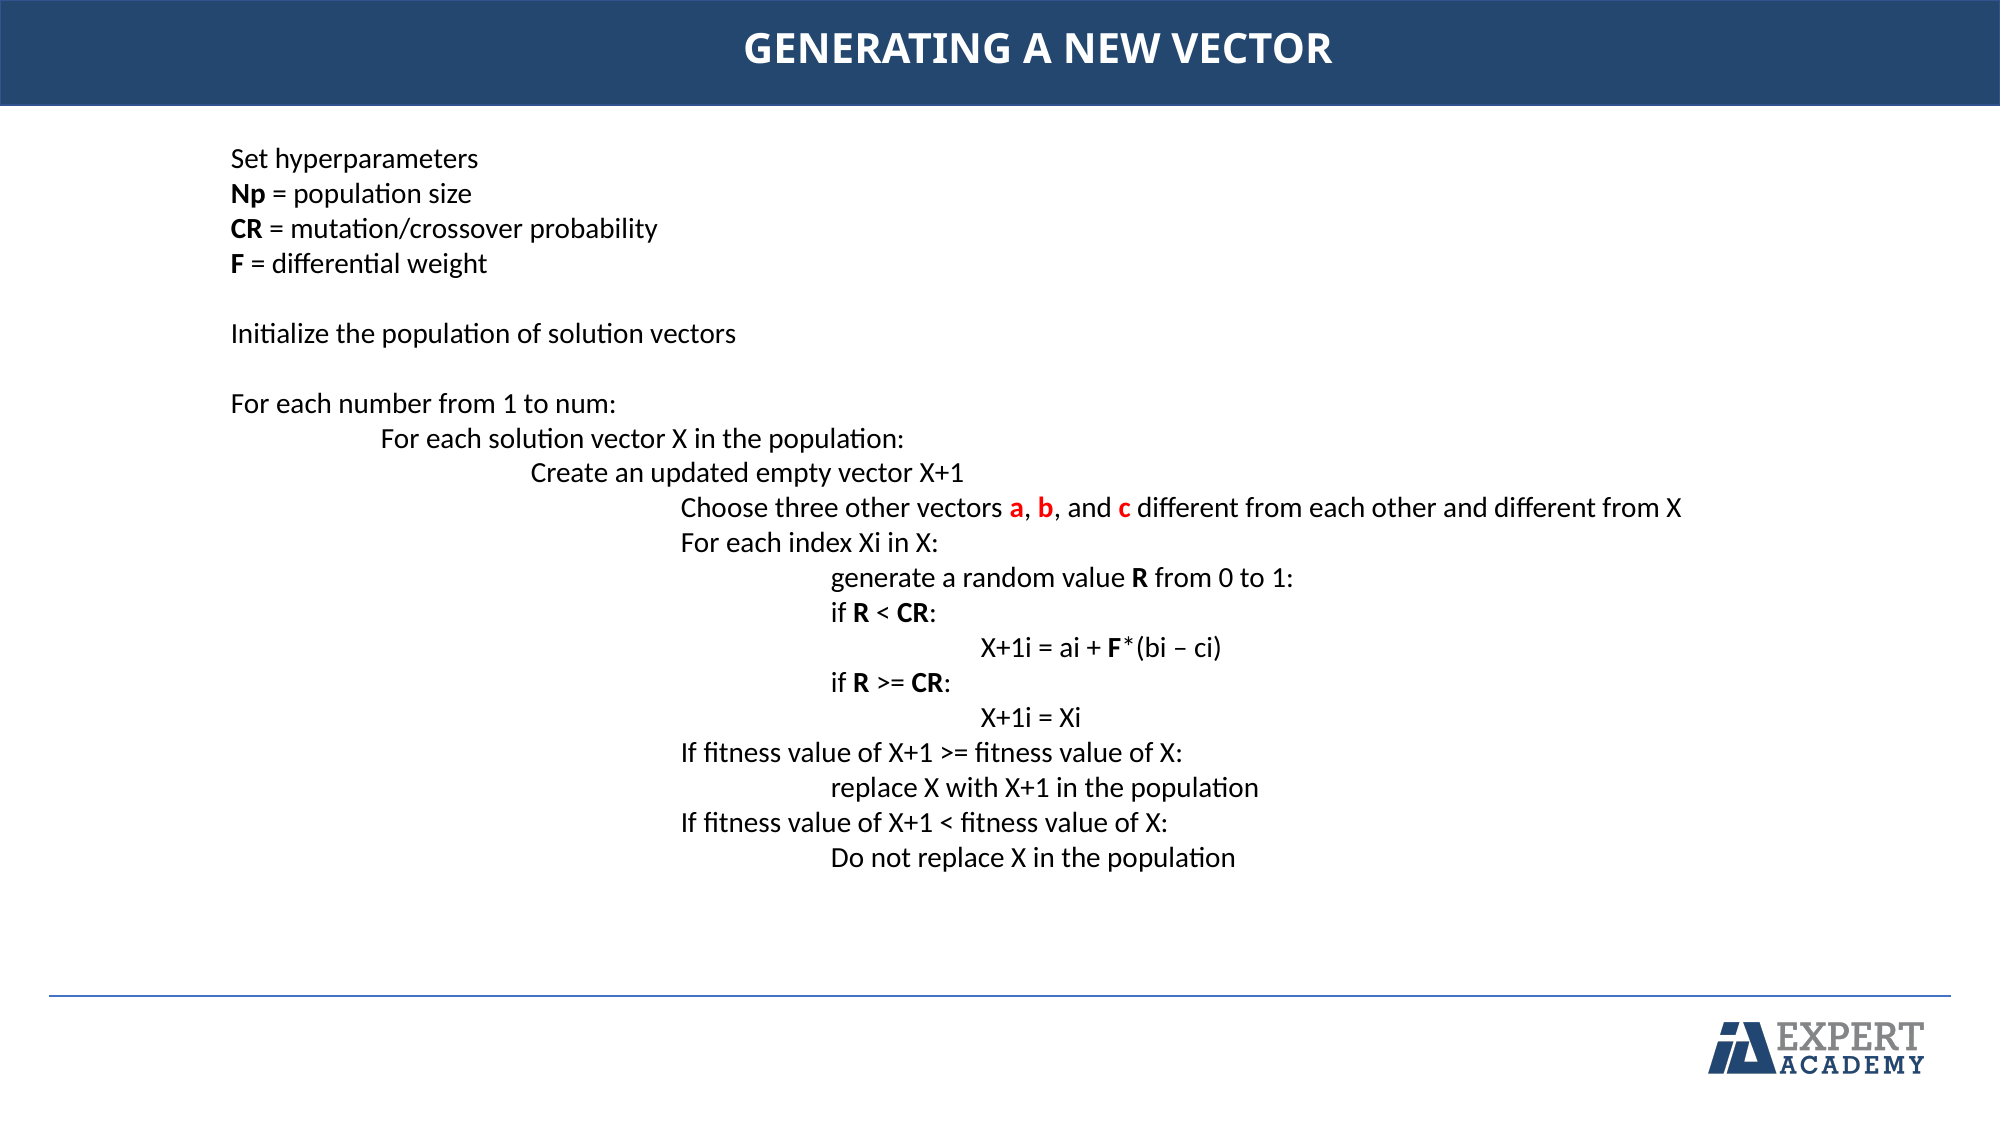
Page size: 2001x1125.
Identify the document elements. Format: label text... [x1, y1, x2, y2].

text_box Set hyperparameters Np = population size CR = mutation/crossover probability F = differential weight Initialize the population of solution vectors For each number from 1 to num: For each solution vector X in the population: Create an updated empty vector X+1 Choose three other vectors a, b, and c different from each other and different from X For each index Xi in X: generate a random value R from 0 to 1: if R < CR: X+1i = ai + F*(bi – ci) if R >= CR: X+1i = Xi If fitness value of X+1 >= fitness value of X: replace X with X+1 in the population If fitness value of X+1 < fitness value of X: Do not replace X in the population [215, 131, 1727, 881]
text_box GENERATING A NEW VECTOR [433, 14, 1642, 81]
picture [1708, 1022, 1925, 1074]
text_box [0, 0, 2000, 106]
